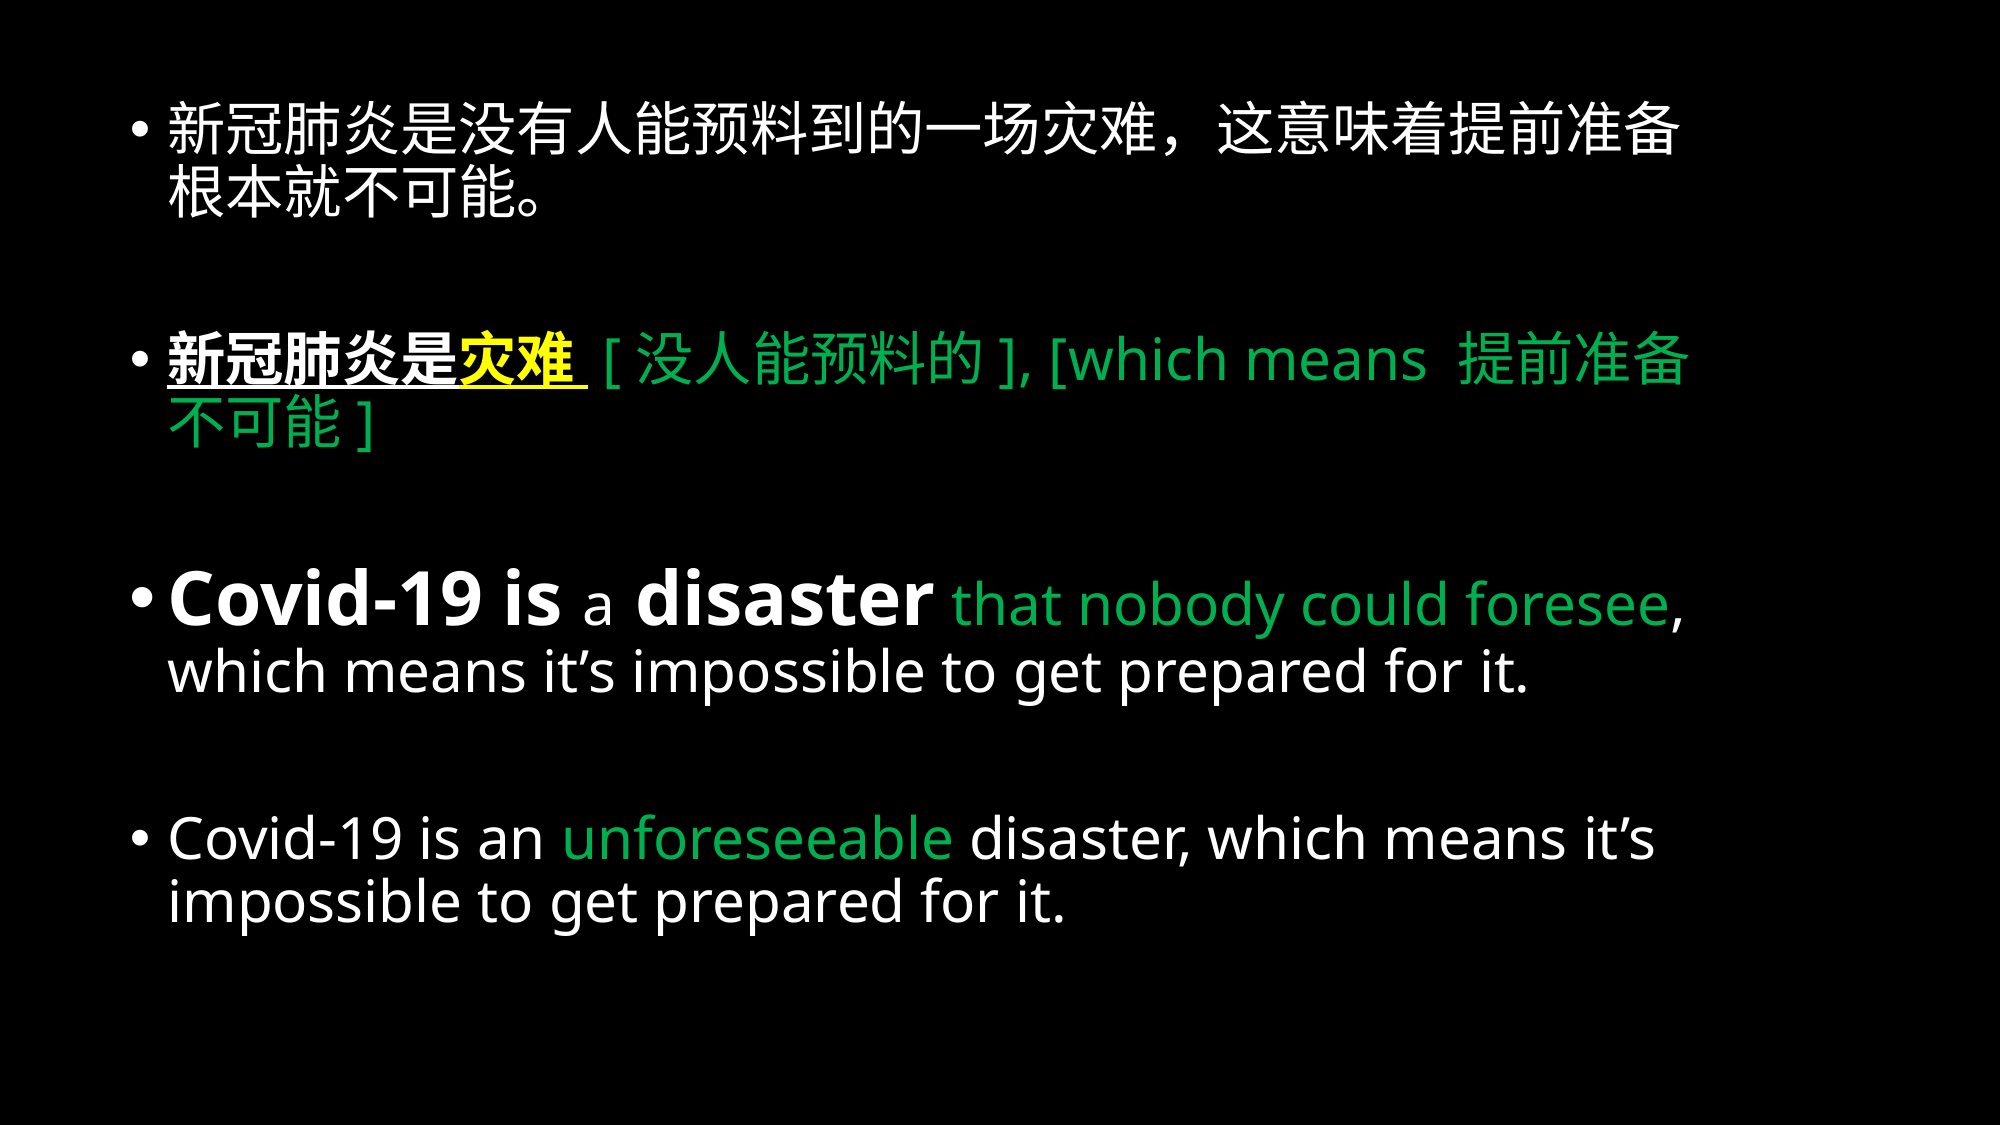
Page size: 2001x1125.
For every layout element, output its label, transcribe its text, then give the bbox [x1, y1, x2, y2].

list 新冠肺炎是没有人能预料到的一场灾难，这意味着提前准备根本就不可能。 新冠肺炎是灾难 [没人能预料的], [which means 提前准备不可能] Covid-19 is a disaster that nobody could foresee, which means it’s impossible to get prepared for it. Covid-19 is an unforeseeable disaster, which means it’s impossible to get prepared for it. [114, 92, 1740, 1098]
